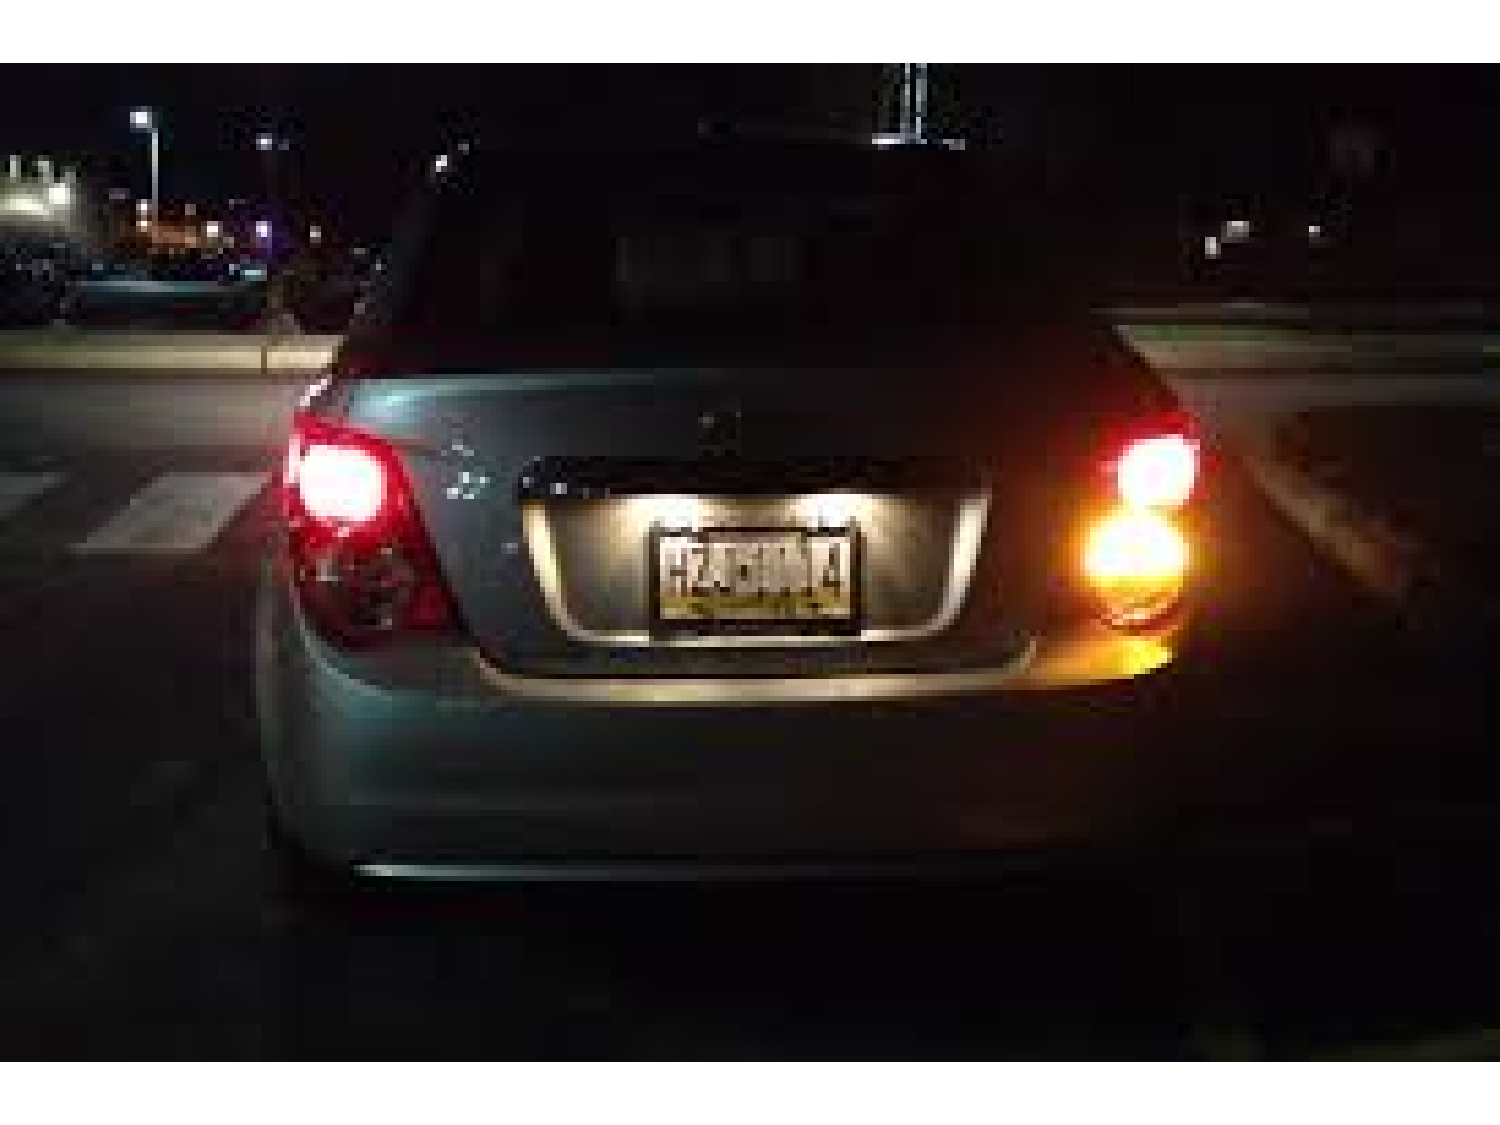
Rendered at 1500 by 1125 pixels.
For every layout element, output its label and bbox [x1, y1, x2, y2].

list [0, 63, 1500, 1062]
